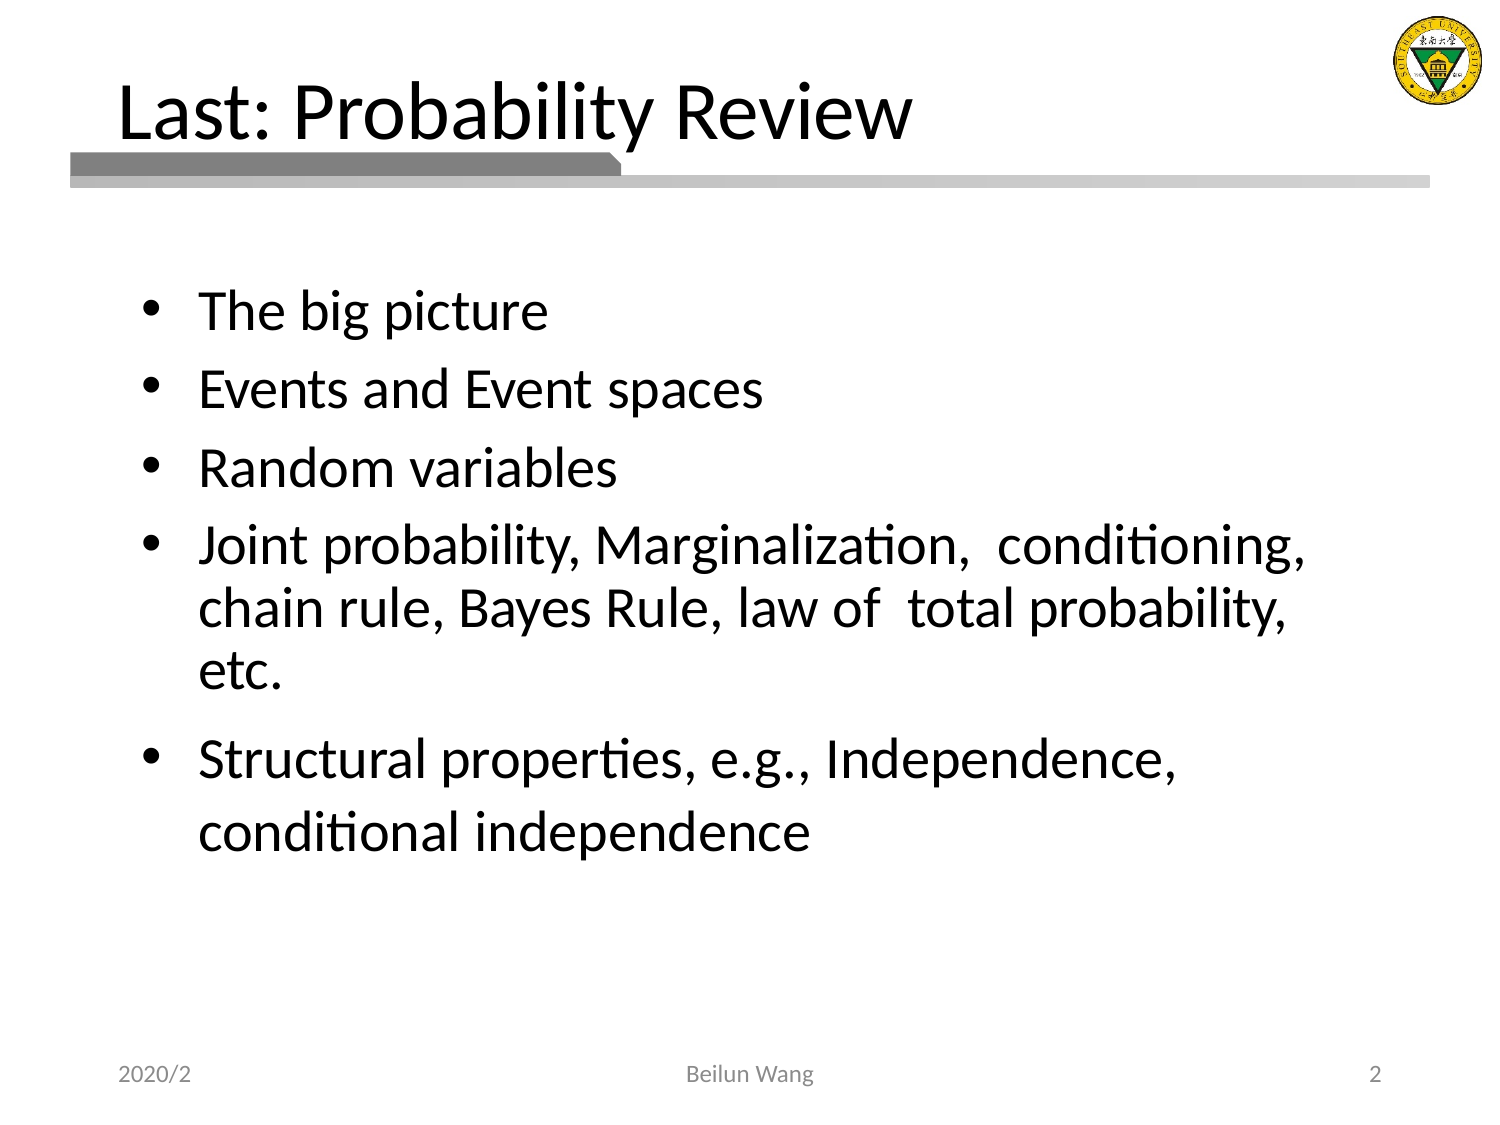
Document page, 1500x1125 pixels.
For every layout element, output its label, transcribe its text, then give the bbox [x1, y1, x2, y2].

footer Beilun Wang [496, 1042, 1004, 1103]
slide_number 2020/2 [103, 1042, 441, 1103]
list The big picture Events and Event spaces Random variables Joint probability, Marginalization, conditioning, chain rule, Bayes Rule, law of total probability, etc. Structural properties, e.g., Independence, conditional independence [103, 264, 1397, 1014]
title Last: Probability Review [103, 59, 1361, 156]
picture [1393, 16, 1482, 105]
slide_number 2 [1059, 1042, 1397, 1103]
